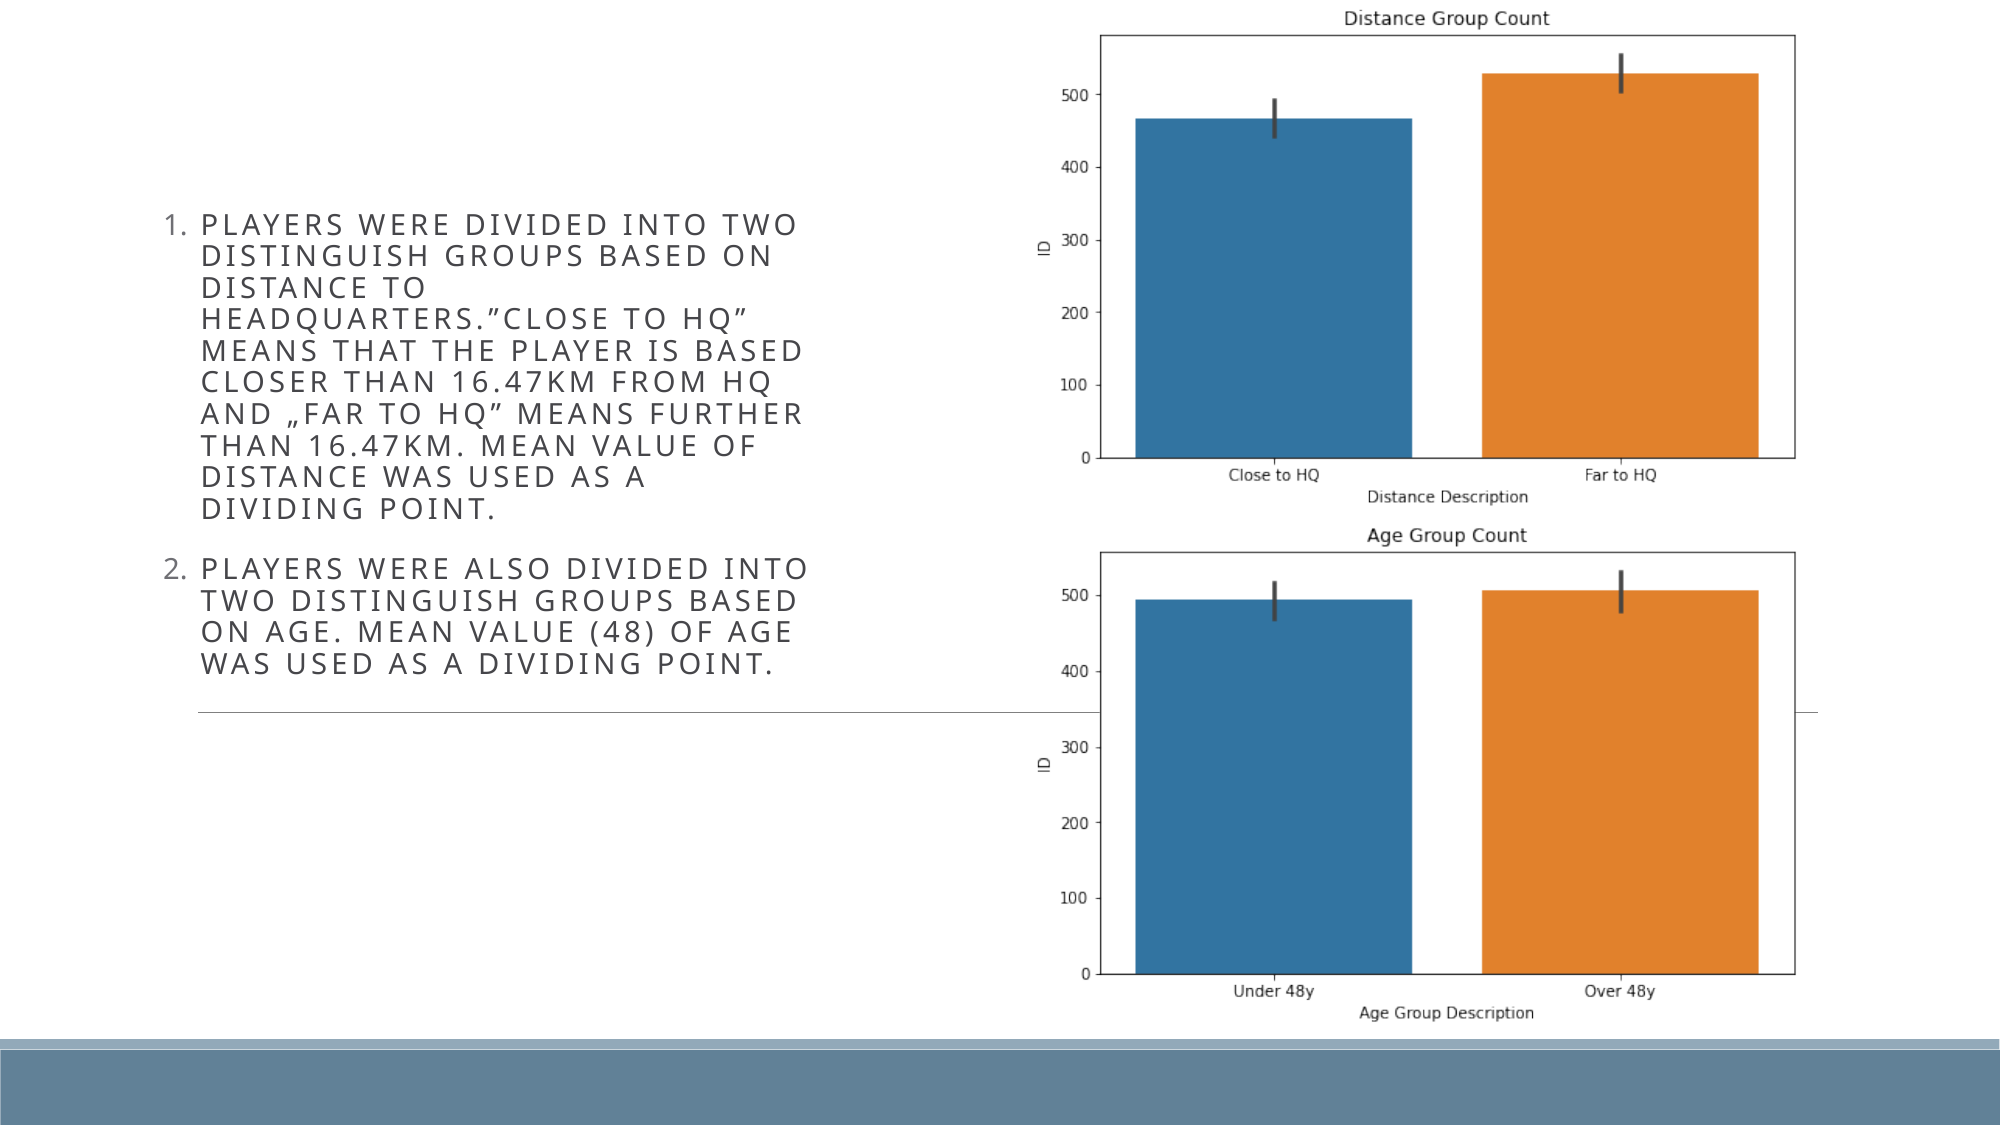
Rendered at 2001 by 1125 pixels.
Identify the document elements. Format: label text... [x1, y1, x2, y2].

subtitle Players were divided into two distinguish groups based on distance to headquarters.”close to hq” means that the player is based closer than 16.47km from hq and „Far to hq” means further than 16.47km. Mean value of distance was used as a dividing point. Players were also divided into two distinguish groups based on age. Mean value (48) of age was used as a dividing point. [148, 136, 838, 1058]
picture [1026, 0, 1804, 1034]
